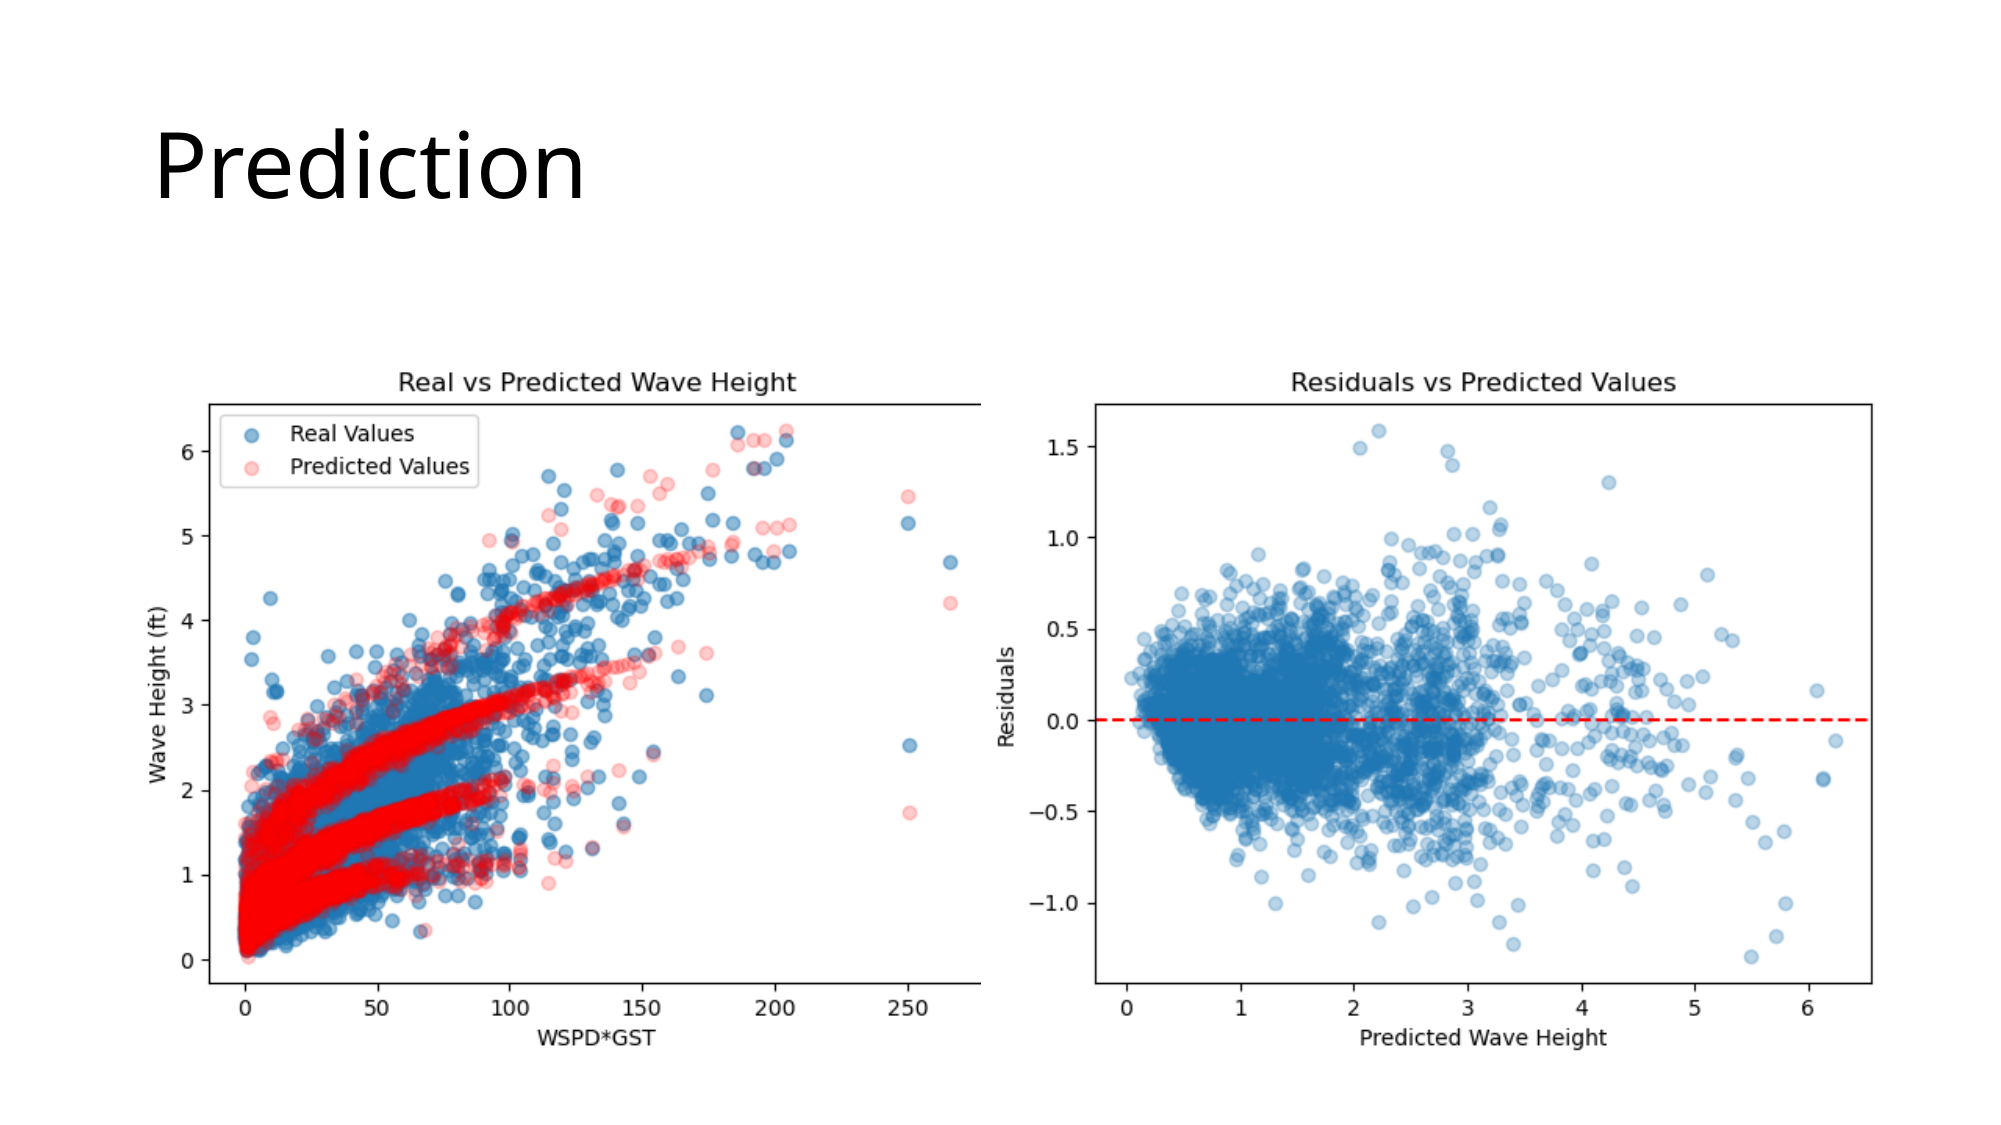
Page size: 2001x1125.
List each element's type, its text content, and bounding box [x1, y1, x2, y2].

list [133, 356, 981, 1066]
title Prediction [137, 59, 1863, 278]
picture [981, 356, 1888, 1066]
